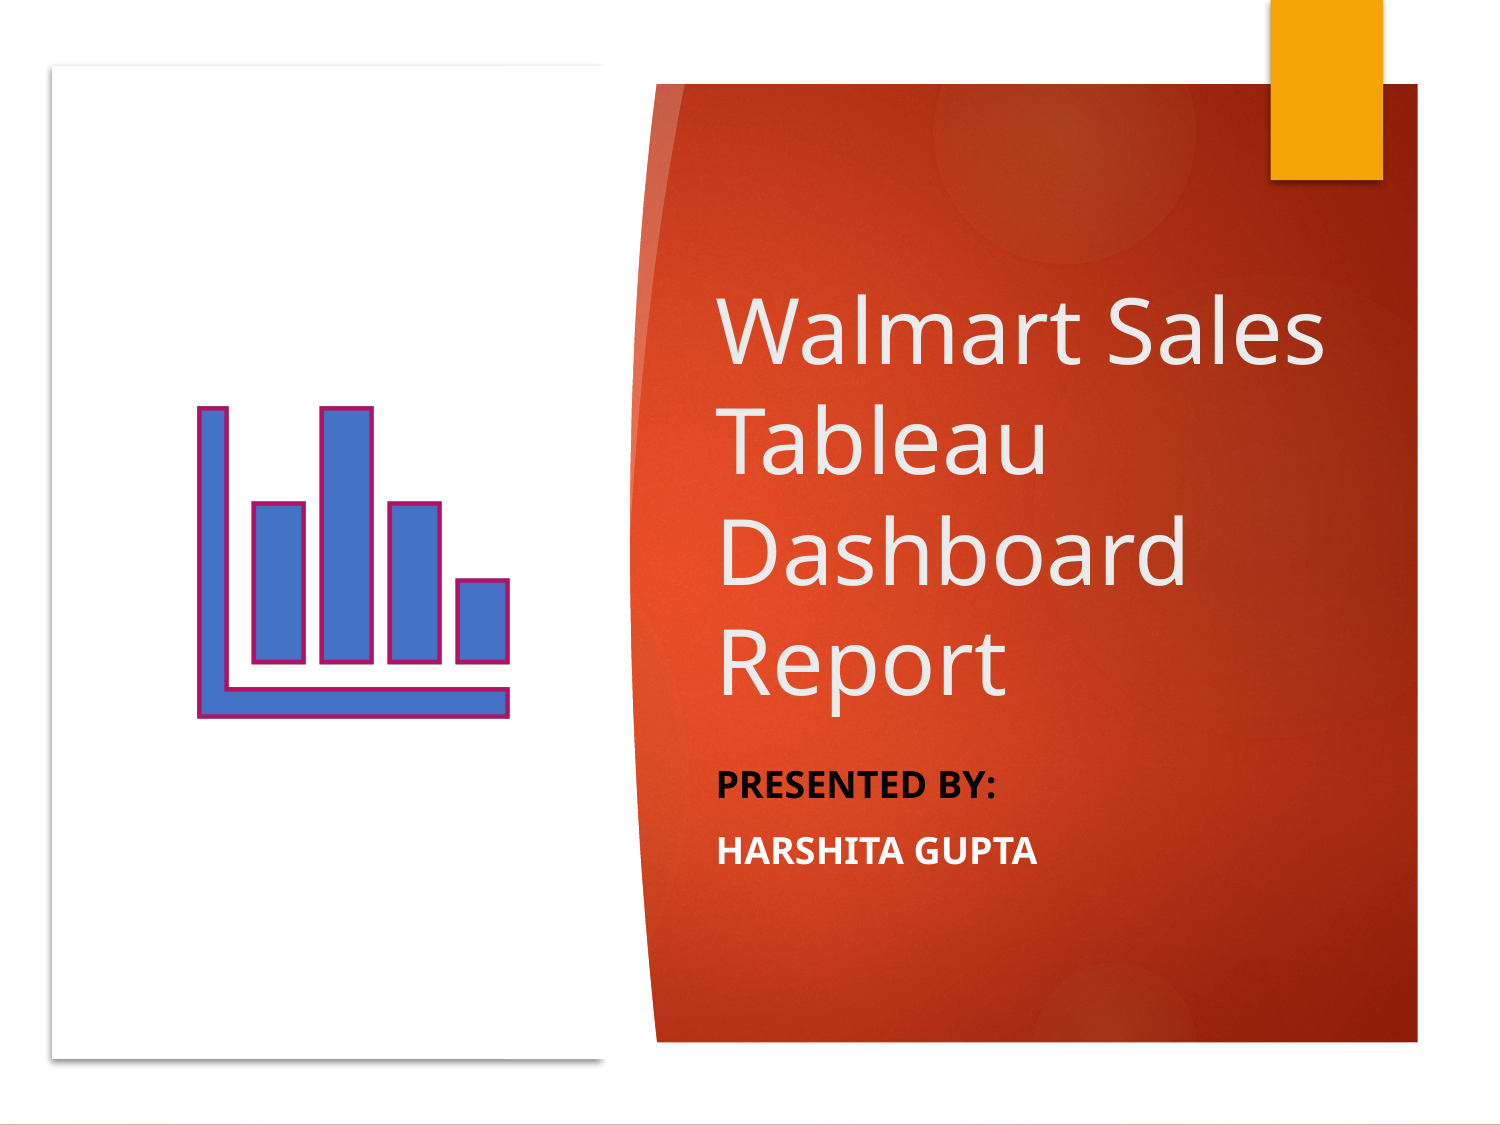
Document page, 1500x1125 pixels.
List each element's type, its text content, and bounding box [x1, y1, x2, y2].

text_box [51, 64, 667, 1060]
picture [136, 345, 571, 780]
title Walmart Sales Tableau Dashboard Report [700, 203, 1369, 721]
subtitle Presented By: Harshita Gupta [700, 753, 1369, 1020]
